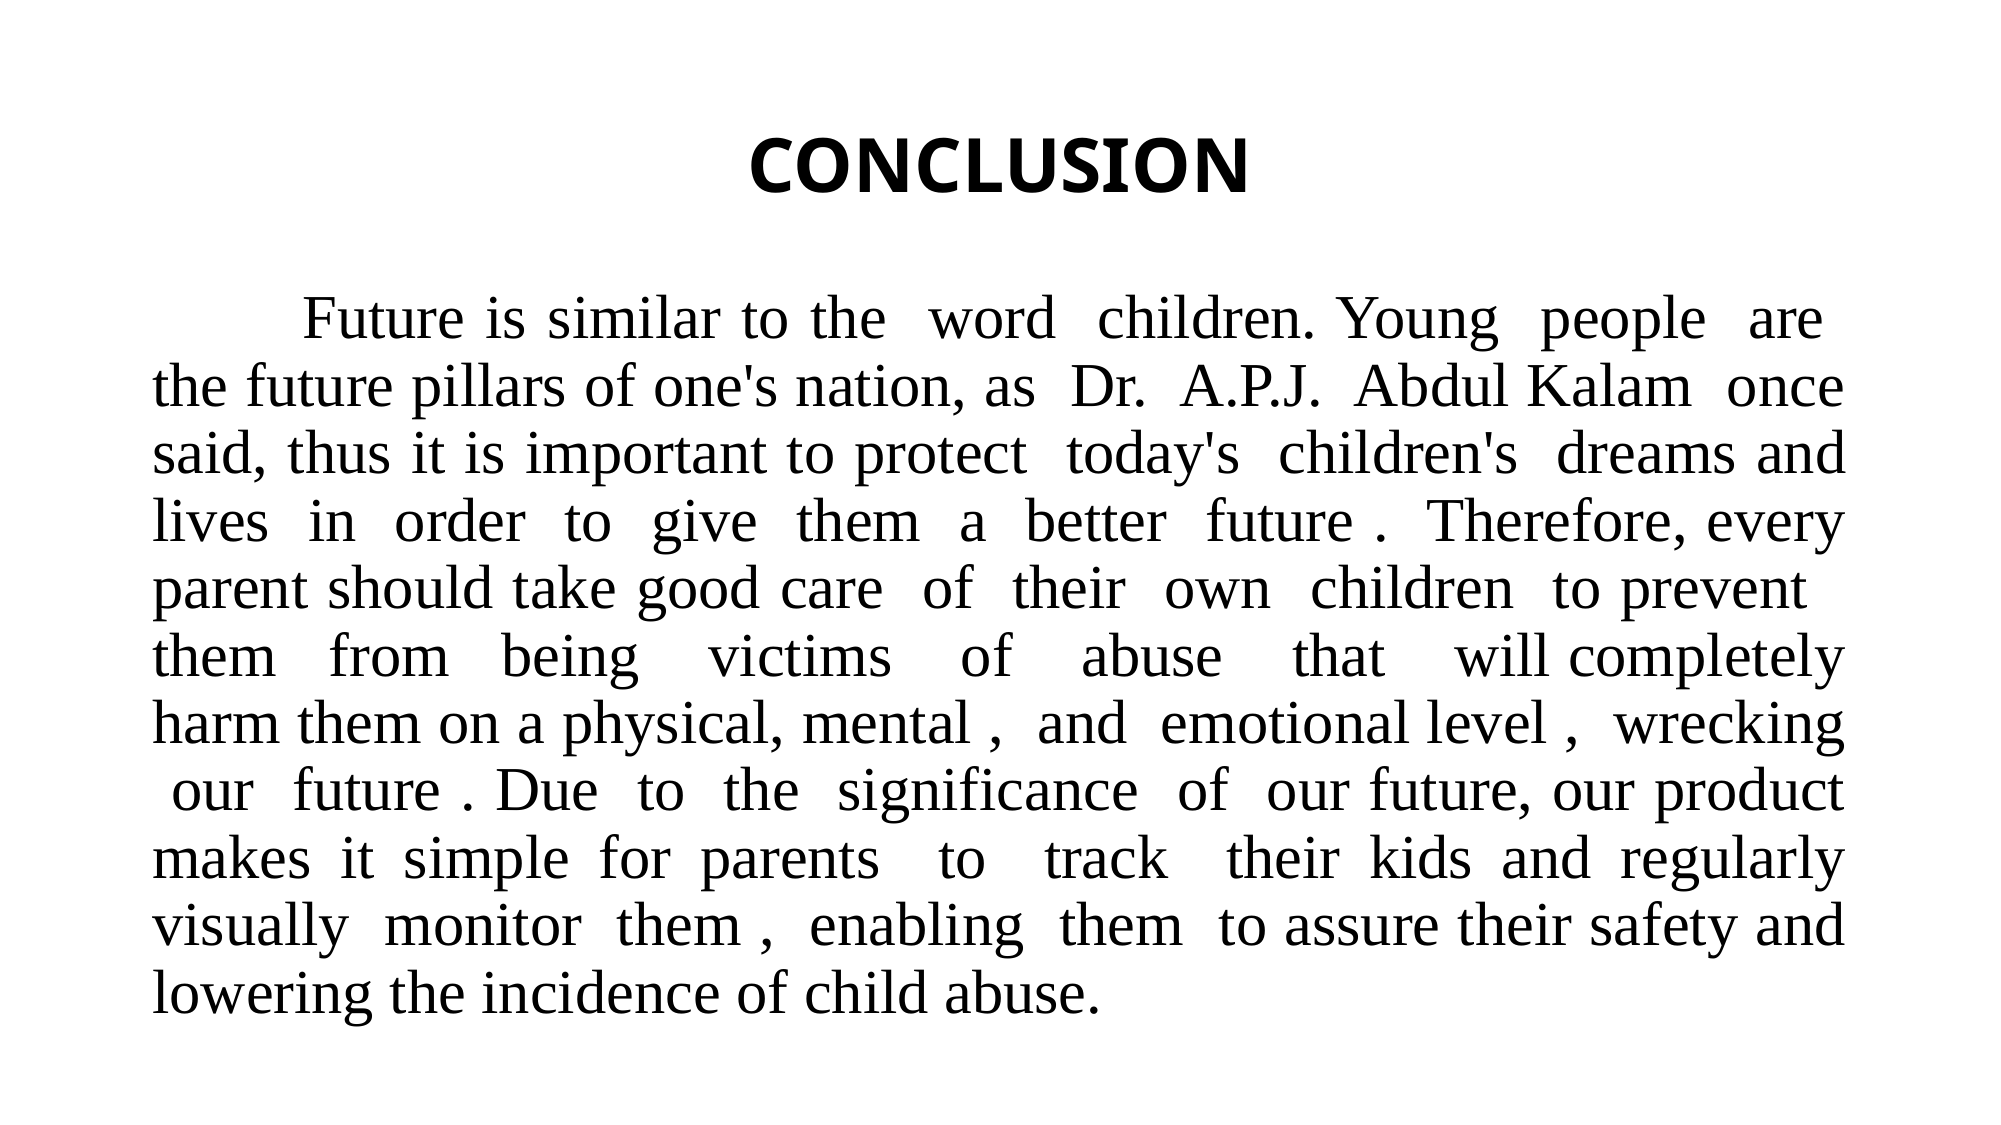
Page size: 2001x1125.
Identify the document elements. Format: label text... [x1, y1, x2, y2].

title CONCLUSION [137, 59, 1863, 277]
list Future is similar to the word children. Young people are the future pillars of one's nation, as Dr. A.P.J. Abdul Kalam once said, thus it is important to protect today's children's dreams and lives in order to give them a better future . Therefore, every parent should take good care of their own children to prevent them from being victims of abuse that will completely harm them on a physical, mental , and emotional level , wrecking our future . Due to the significance of our future, our product makes it simple for parents to track their kids and regularly visually monitor them , enabling them to assure their safety and lowering the incidence of child abuse. [137, 277, 1863, 1066]
